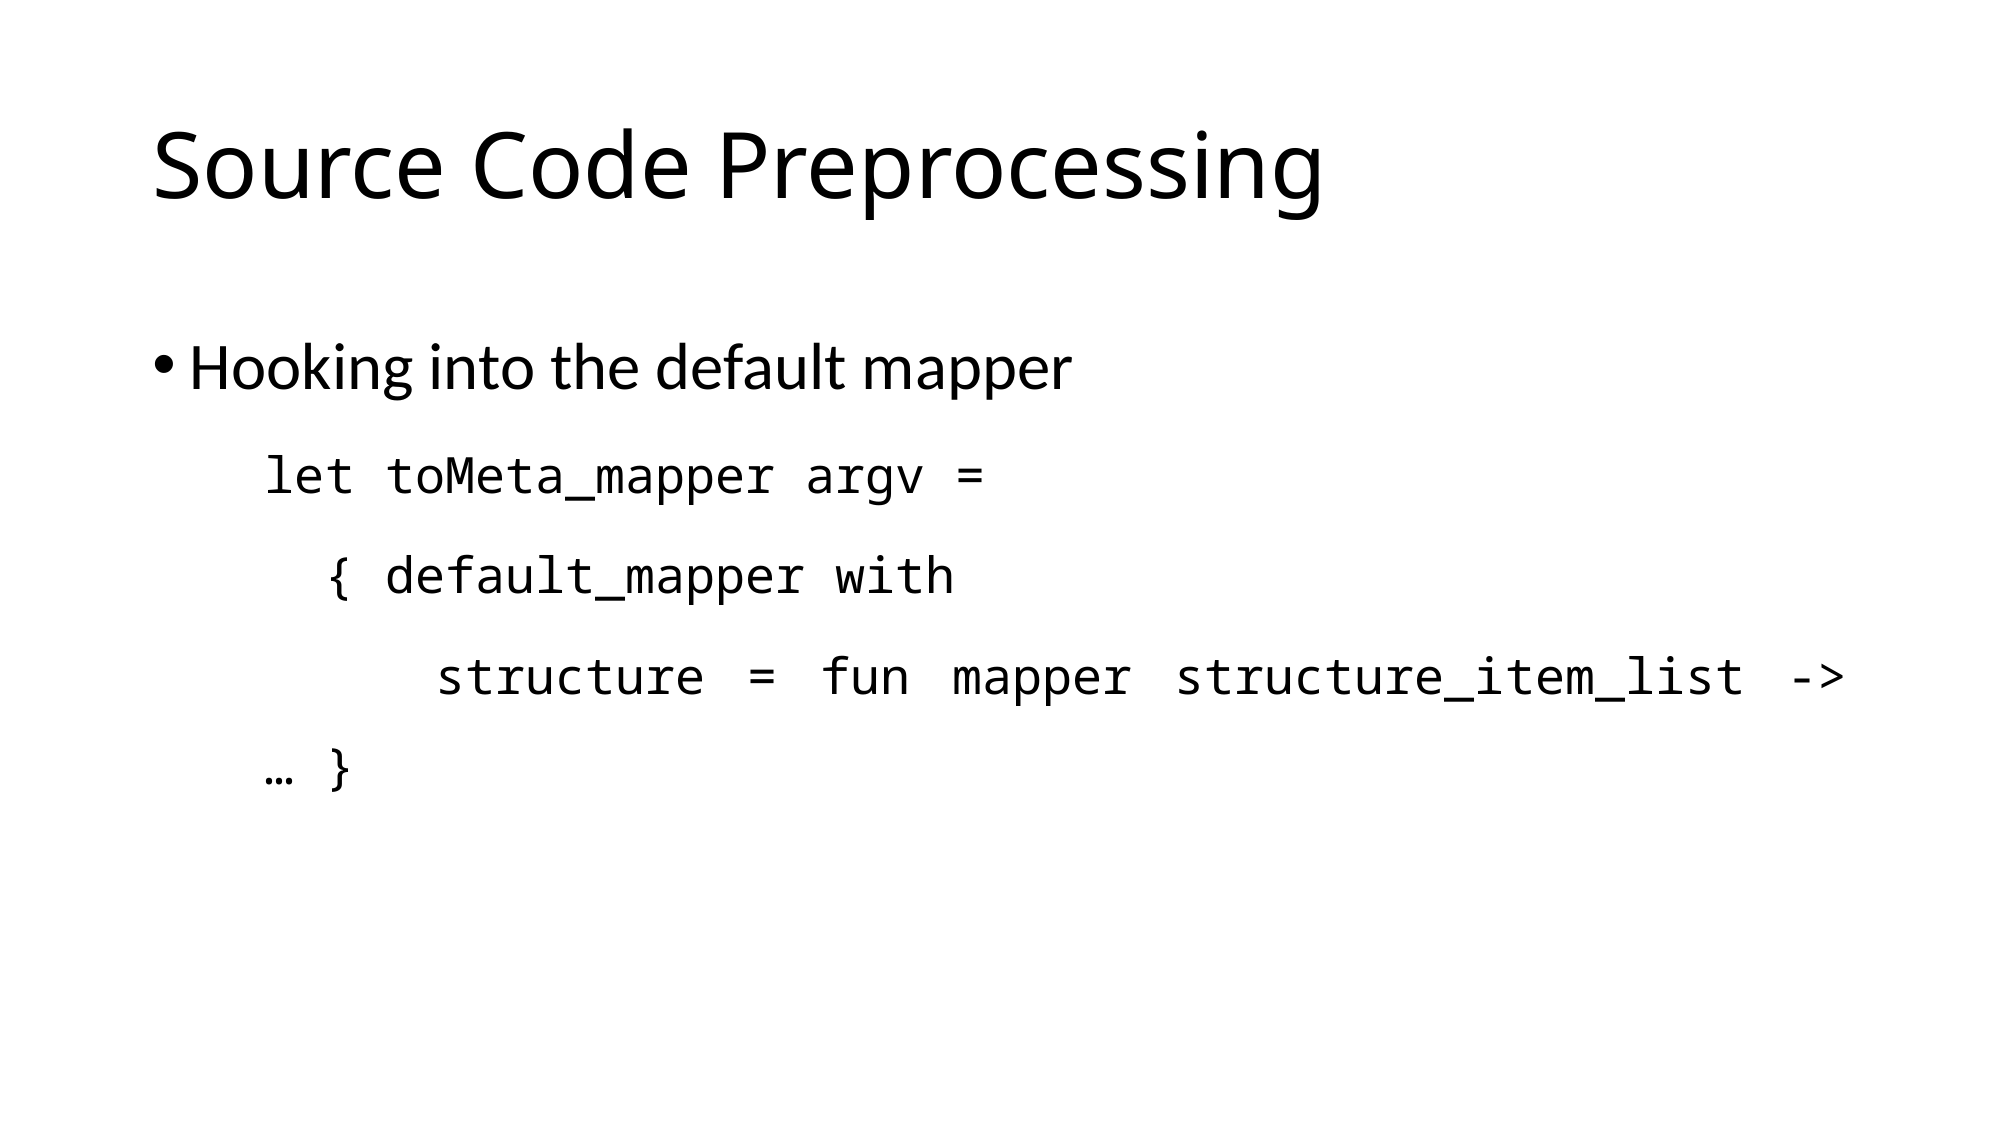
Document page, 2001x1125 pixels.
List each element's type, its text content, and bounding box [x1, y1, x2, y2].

list Hooking into the default mapper let toMeta_mapper argv = { default_mapper with structure = fun mapper structure_item_list -> … } [137, 299, 1863, 1014]
title Source Code Preprocessing [137, 59, 1863, 278]
